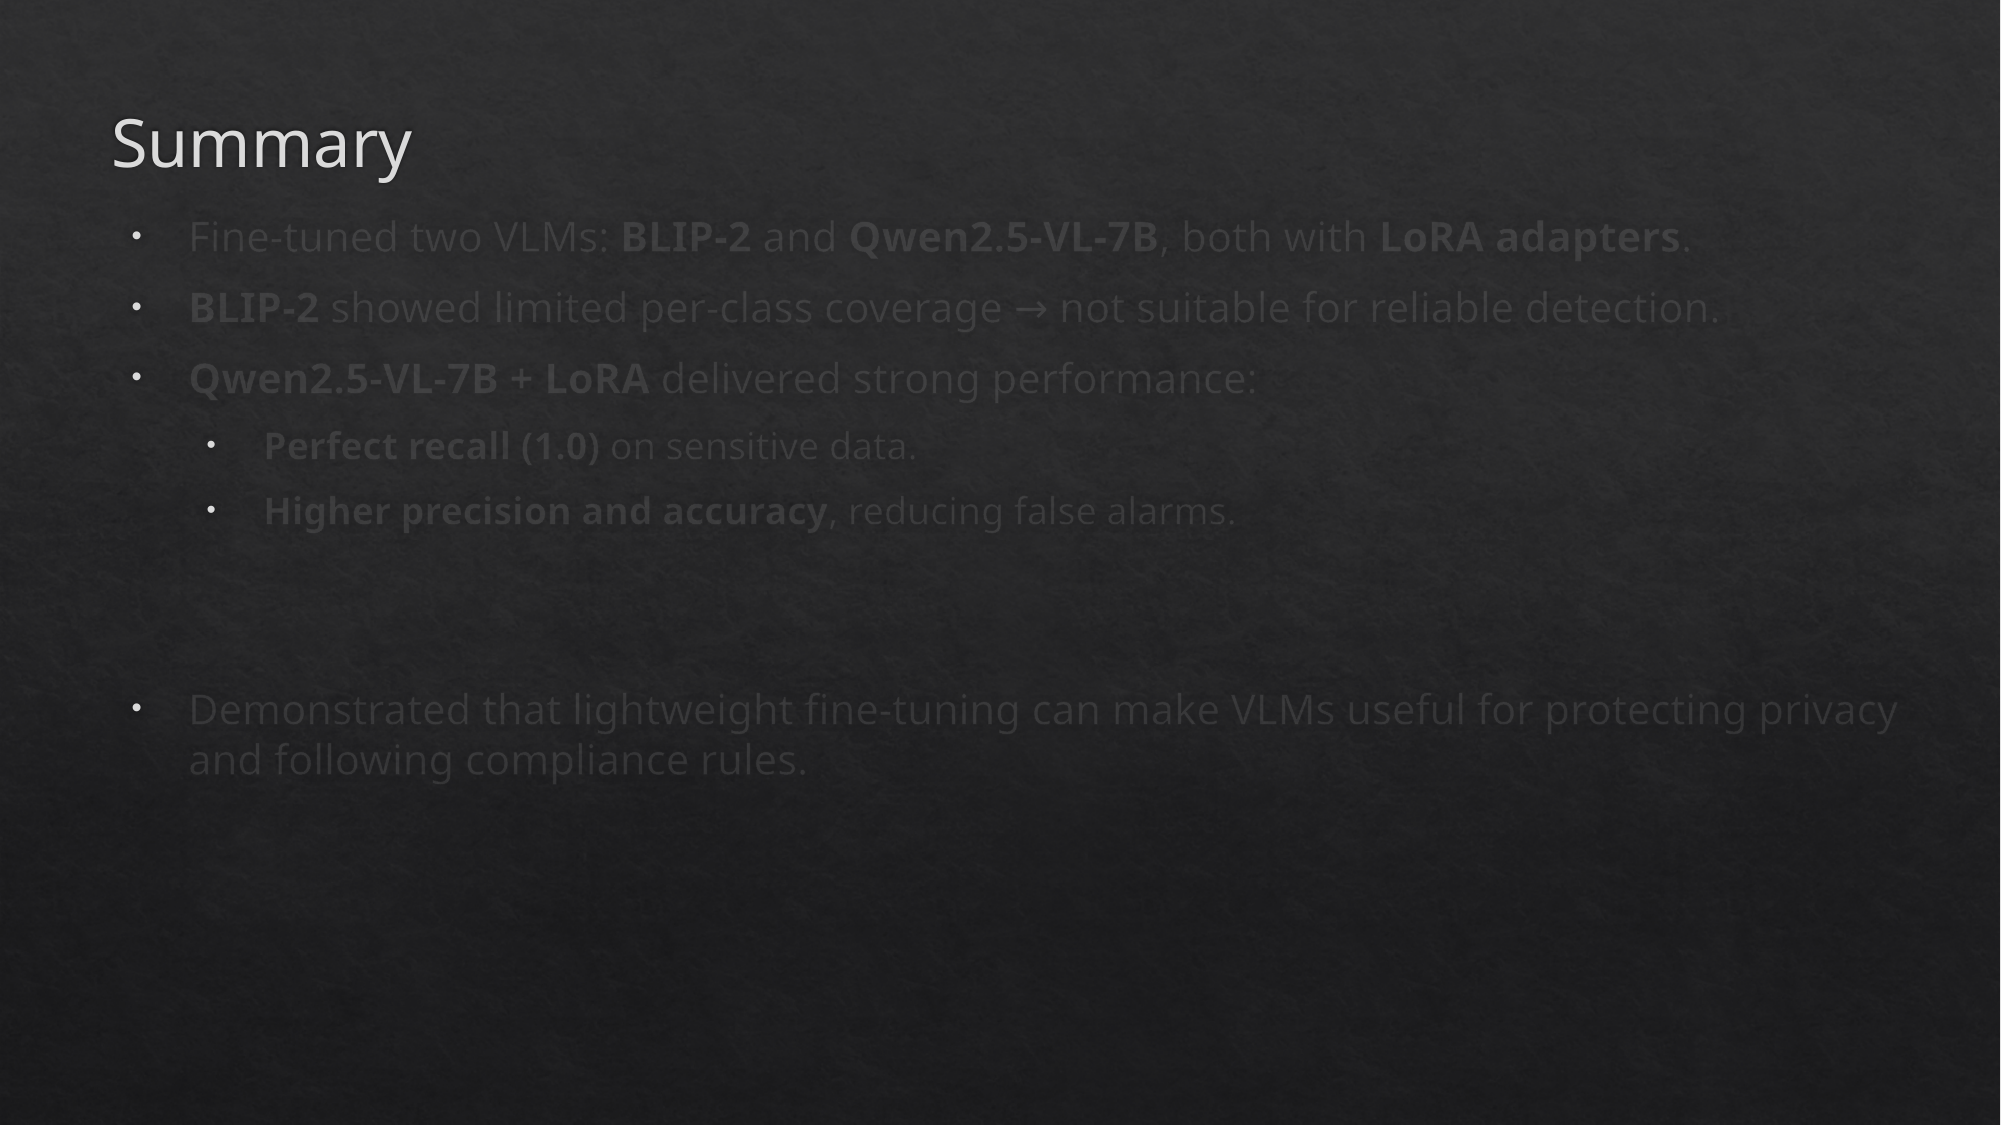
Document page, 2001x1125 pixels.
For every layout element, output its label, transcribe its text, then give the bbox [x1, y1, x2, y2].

subtitle Fine-tuned two VLMs: BLIP-2 and Qwen2.5-VL-7B, both with LoRA adapters. BLIP-2 showed limited per-class coverage → not suitable for reliable detection. Qwen2.5-VL-7B + LoRA delivered strong performance: Perfect recall (1.0) on sensitive data. Higher precision and accuracy, reducing false alarms. Demonstrated that lightweight fine-tuning can make VLMs useful for protecting privacy and following compliance rules. [116, 202, 1957, 1084]
title Summary [95, 74, 1125, 189]
